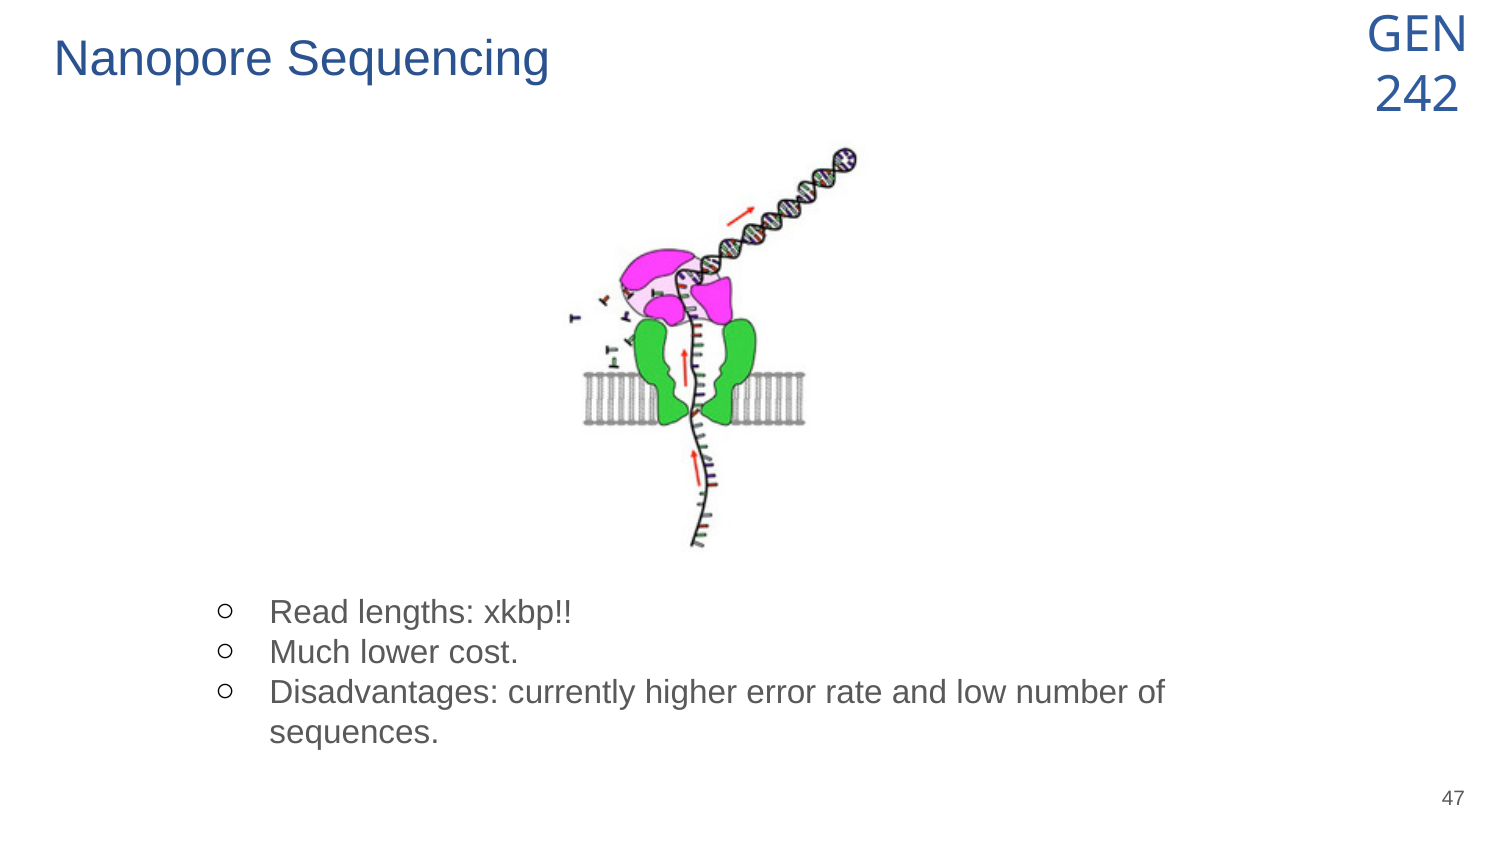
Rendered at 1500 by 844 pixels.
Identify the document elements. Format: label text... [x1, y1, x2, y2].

slide_number ‹#› [1389, 764, 1480, 830]
text_box Read lengths: xkbp!! Much lower cost. Disadvantages: currently higher error rate and low number of sequences. [179, 575, 1323, 655]
picture [555, 139, 869, 555]
title Nanopore Sequencing [38, 10, 1437, 105]
